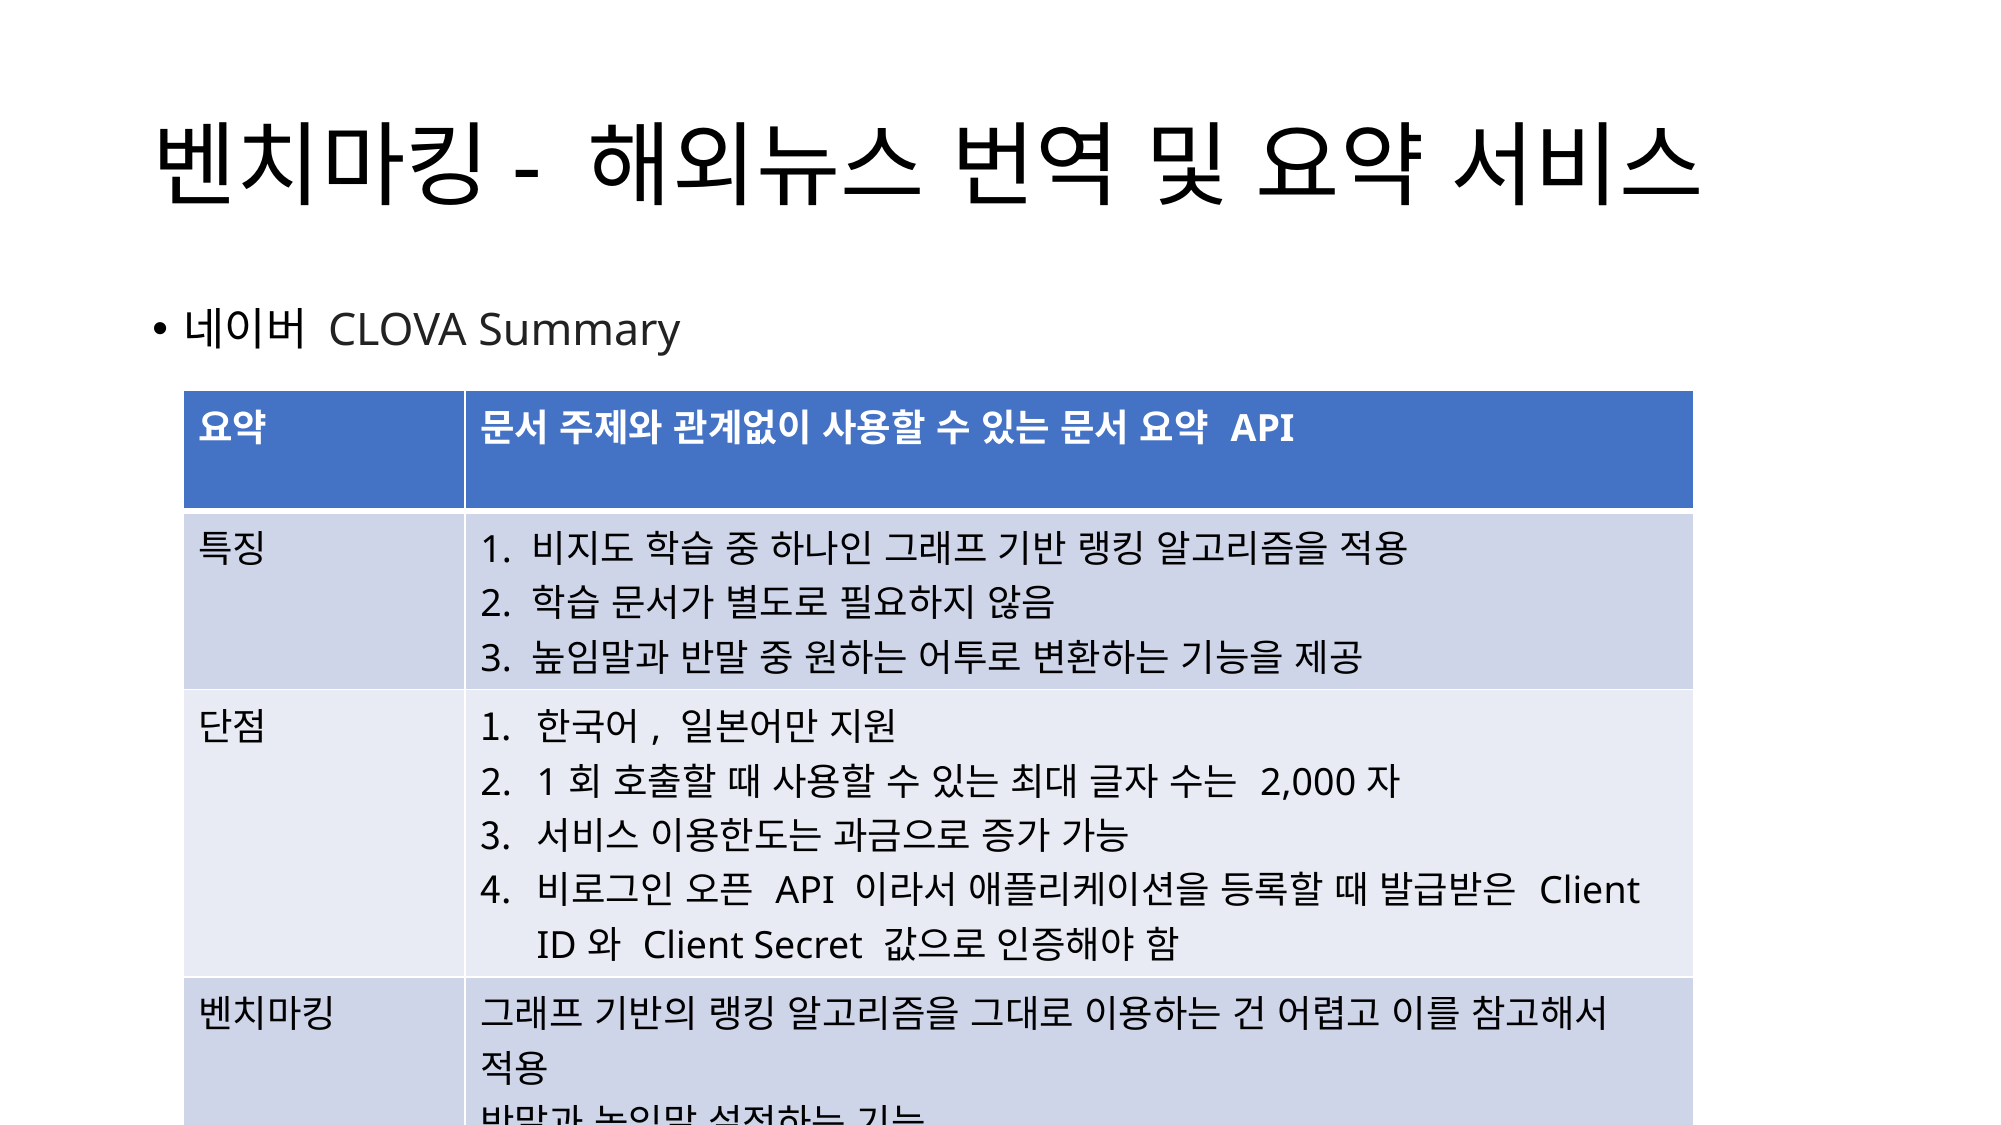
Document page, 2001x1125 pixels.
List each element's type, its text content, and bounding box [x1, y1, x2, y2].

title 벤치마킹- 해외뉴스 번역 및 요약 서비스 [137, 59, 1863, 278]
table_cell 단점 [184, 690, 464, 976]
table_header 요약 [184, 391, 464, 508]
table_cell 특징 [184, 514, 464, 689]
table_cell 1. 비지도 학습 중 하나인 그래프 기반 랭킹 알고리즘을 적용 2. 학습 문서가 별도로 필요하지 않음 3. 높임말과 반말 중 원하는 어투로 변환하는 기능을 제공 [466, 514, 1693, 689]
list 네이버 CLOVA Summary [137, 299, 791, 391]
table_cell 한국어, 일본어만 지원 1회 호출할 때 사용할 수 있는 최대 글자 수는 2,000자 서비스 이용한도는 과금으로 증가 가능 비로그인 오픈 API 이라서 애플리케이션을 등록할 때 발급받은 Client ID와 Client Secret 값으로 인증해야 함 [466, 690, 1693, 976]
table_header 문서 주제와 관계없이 사용할 수 있는 문서 요약 API [466, 391, 1693, 508]
table_cell 벤치마킹 [184, 978, 464, 1125]
table_cell 그래프 기반의 랭킹 알고리즘을 그대로 이용하는 건 어렵고 이를 참고해서 적용 반말과 높임말 설정하는 기능 [466, 978, 1693, 1125]
